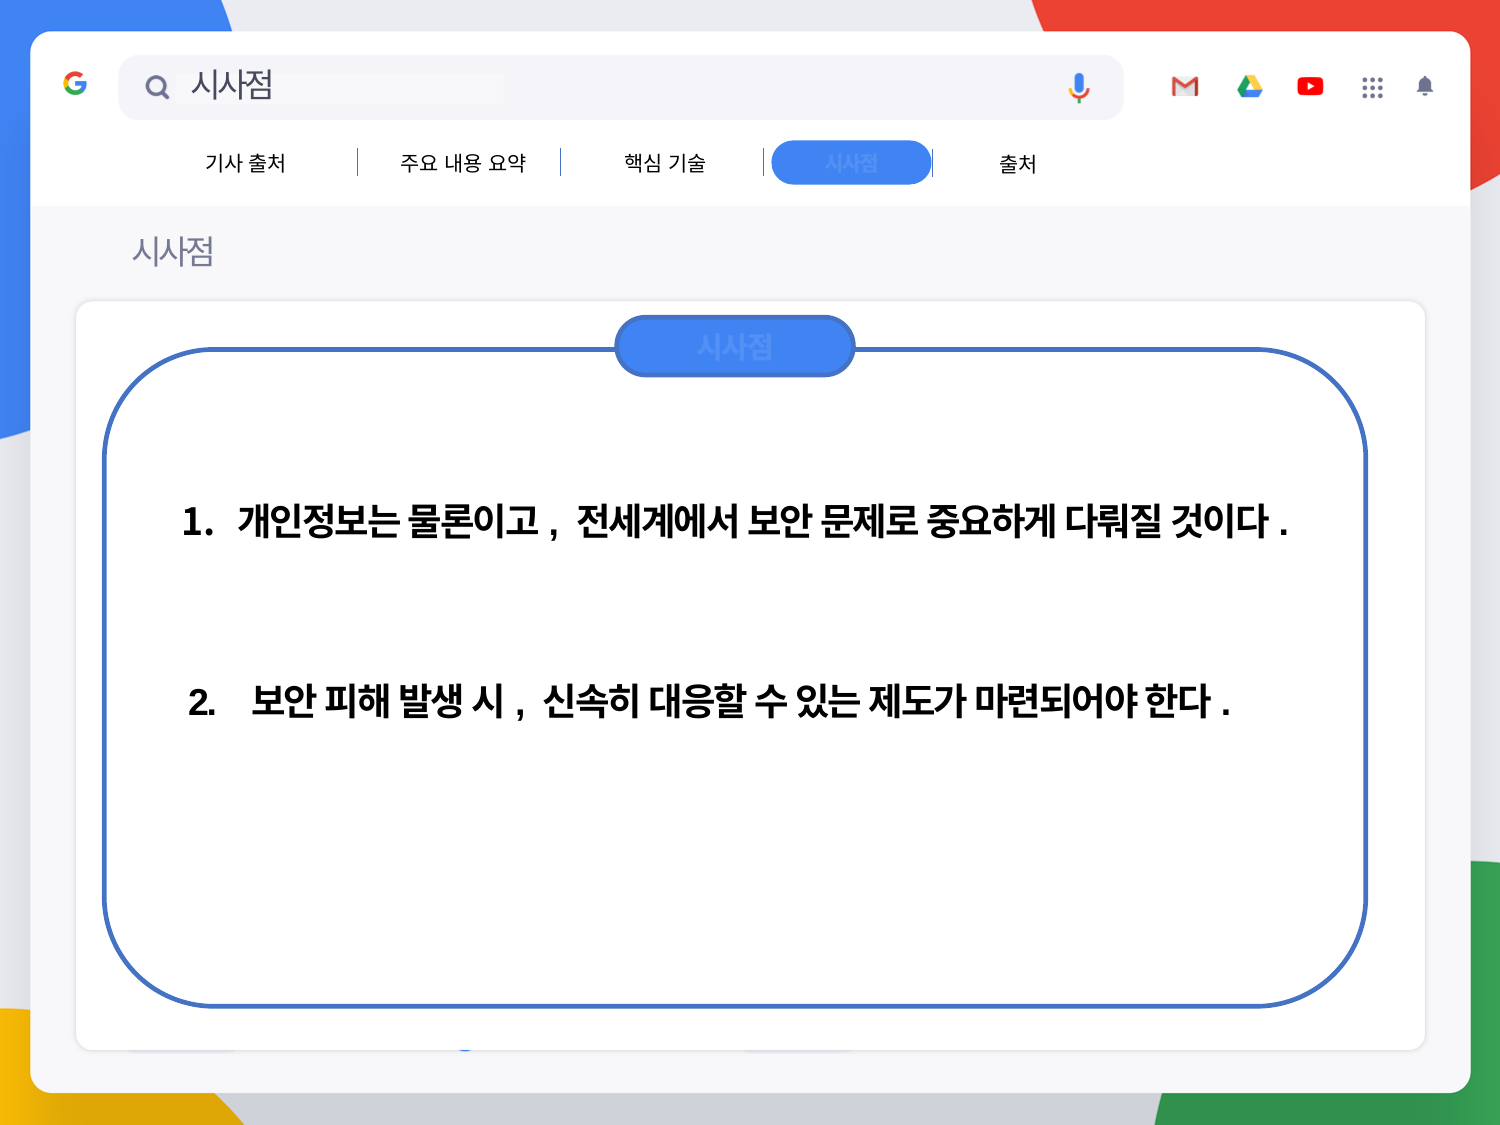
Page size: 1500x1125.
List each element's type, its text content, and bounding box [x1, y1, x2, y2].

picture [0, 0, 1500, 1125]
text_box 핵심 기술 [564, 141, 766, 185]
text_box 개인정보는 물론이고, 전세계에서 보안 문제로 중요하게 다뤄질 것이다. 2. 보안 피해 발생 시, 신속히 대응할 수 있는 제도가 마련되어야 한다. [103, 348, 1367, 1008]
title 시사점 [175, 61, 697, 112]
text_box 출처 [917, 141, 1120, 186]
text_box 시사점 [616, 317, 854, 376]
text_box 기사 출처 [145, 141, 347, 185]
text_box 주요 내용 요약 [362, 141, 564, 185]
text_box 시사점 [116, 223, 662, 274]
text_box 시사점 [771, 140, 917, 185]
